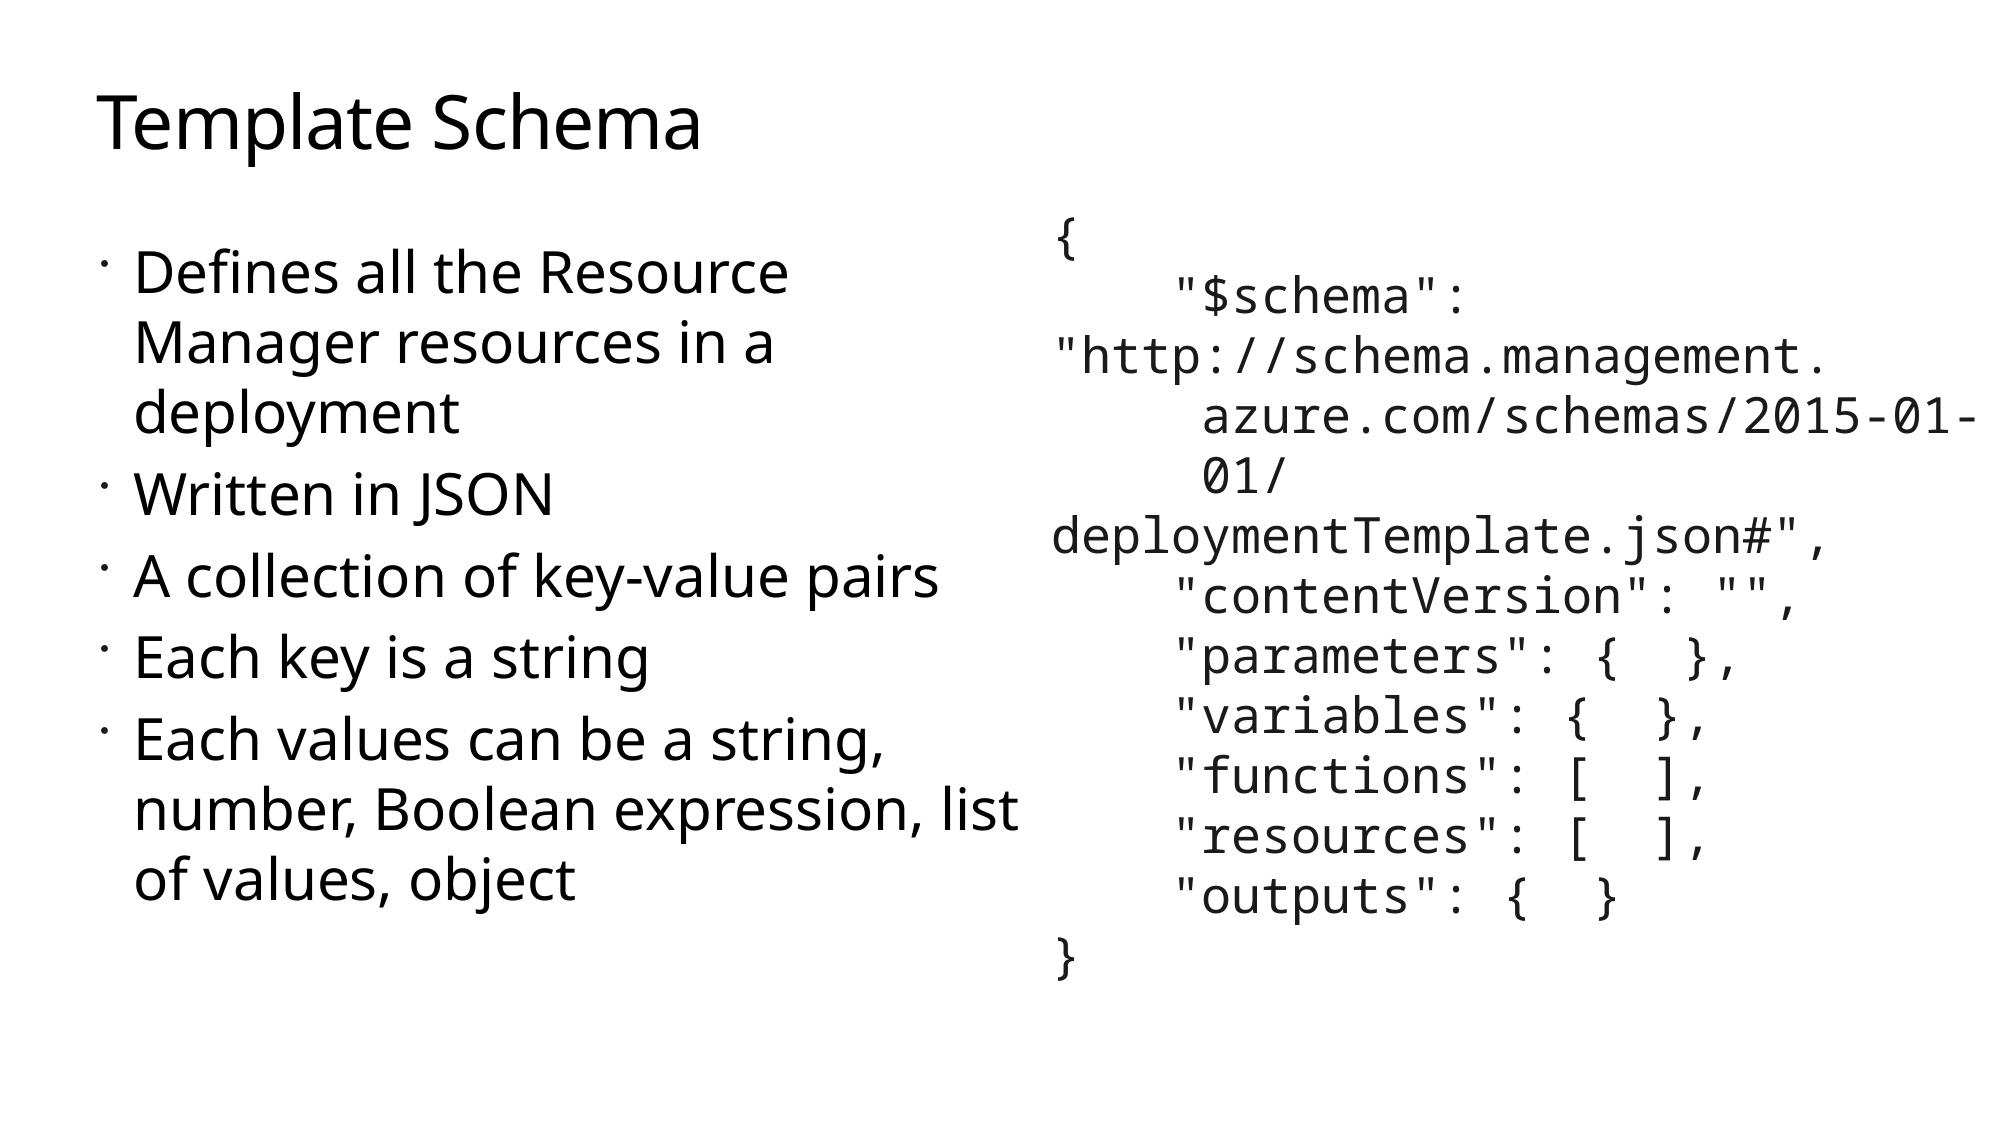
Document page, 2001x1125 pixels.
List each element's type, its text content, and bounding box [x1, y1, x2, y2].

title Template Schema [96, 75, 1904, 166]
list Defines all the Resource Manager resources in a deployment Written in JSON A collection of key-value pairs Each key is a string Each values can be a string, number, Boolean expression, list of values, object [95, 235, 1037, 858]
text_box { "$schema": "http://schema.management. azure.com/schemas/2015-01- 01/deploymentTemplate.json#", "contentVersion": "", "parameters": { }, "variables": { }, "functions": [ ], "resources": [ ], "outputs": { } } [1037, 196, 2000, 992]
